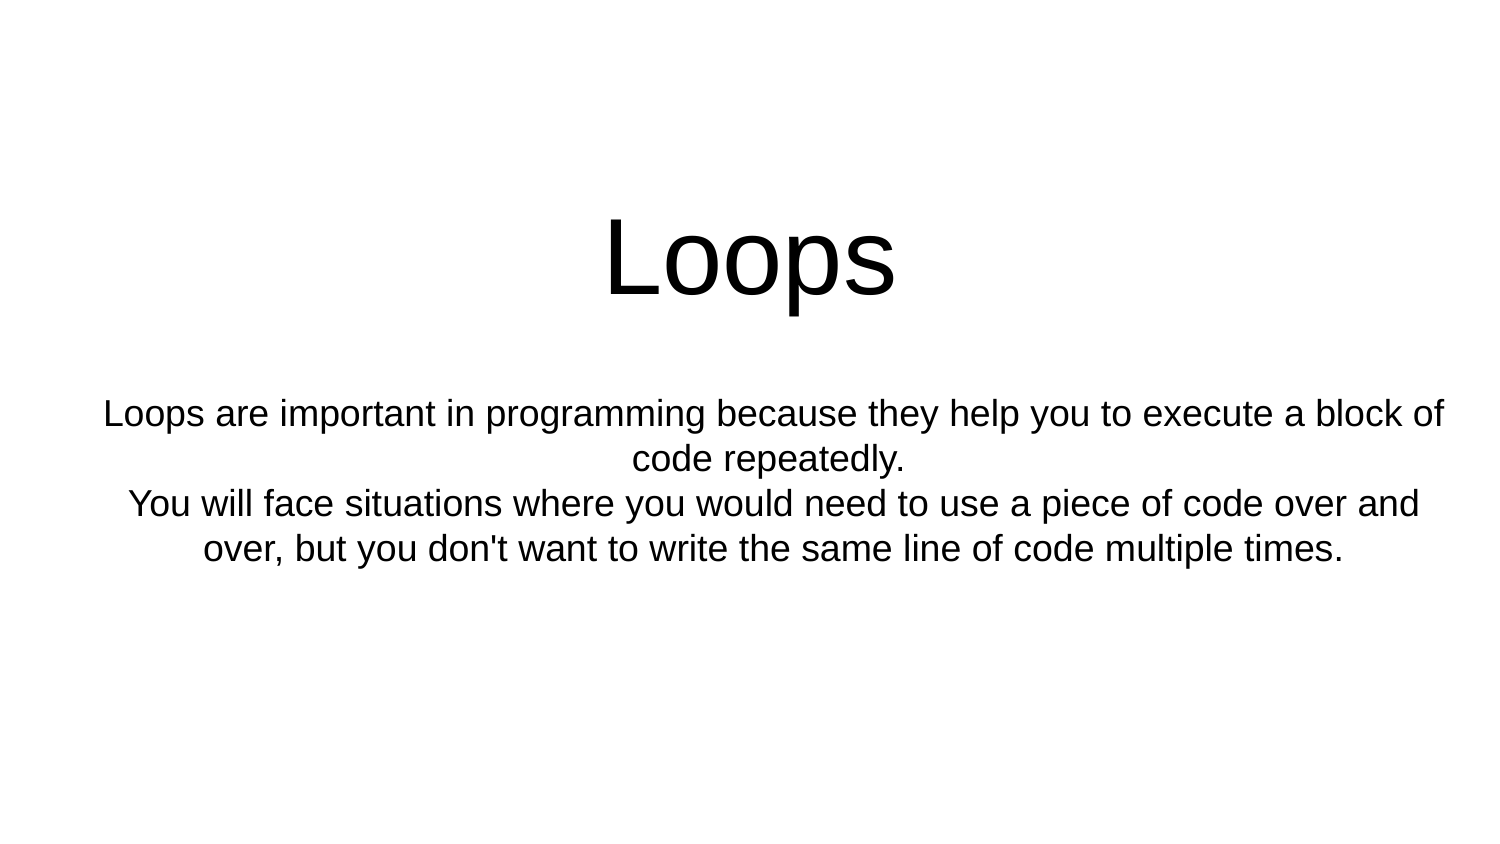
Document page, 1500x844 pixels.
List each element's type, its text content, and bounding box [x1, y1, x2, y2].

title Loops [51, 122, 1449, 331]
title Loops are important in programming because they help you to execute a block of code repeatedly. You will face situations where you would need to use a piece of code over and over, but you don't want to write the same line of code multiple times. [75, 374, 1473, 584]
